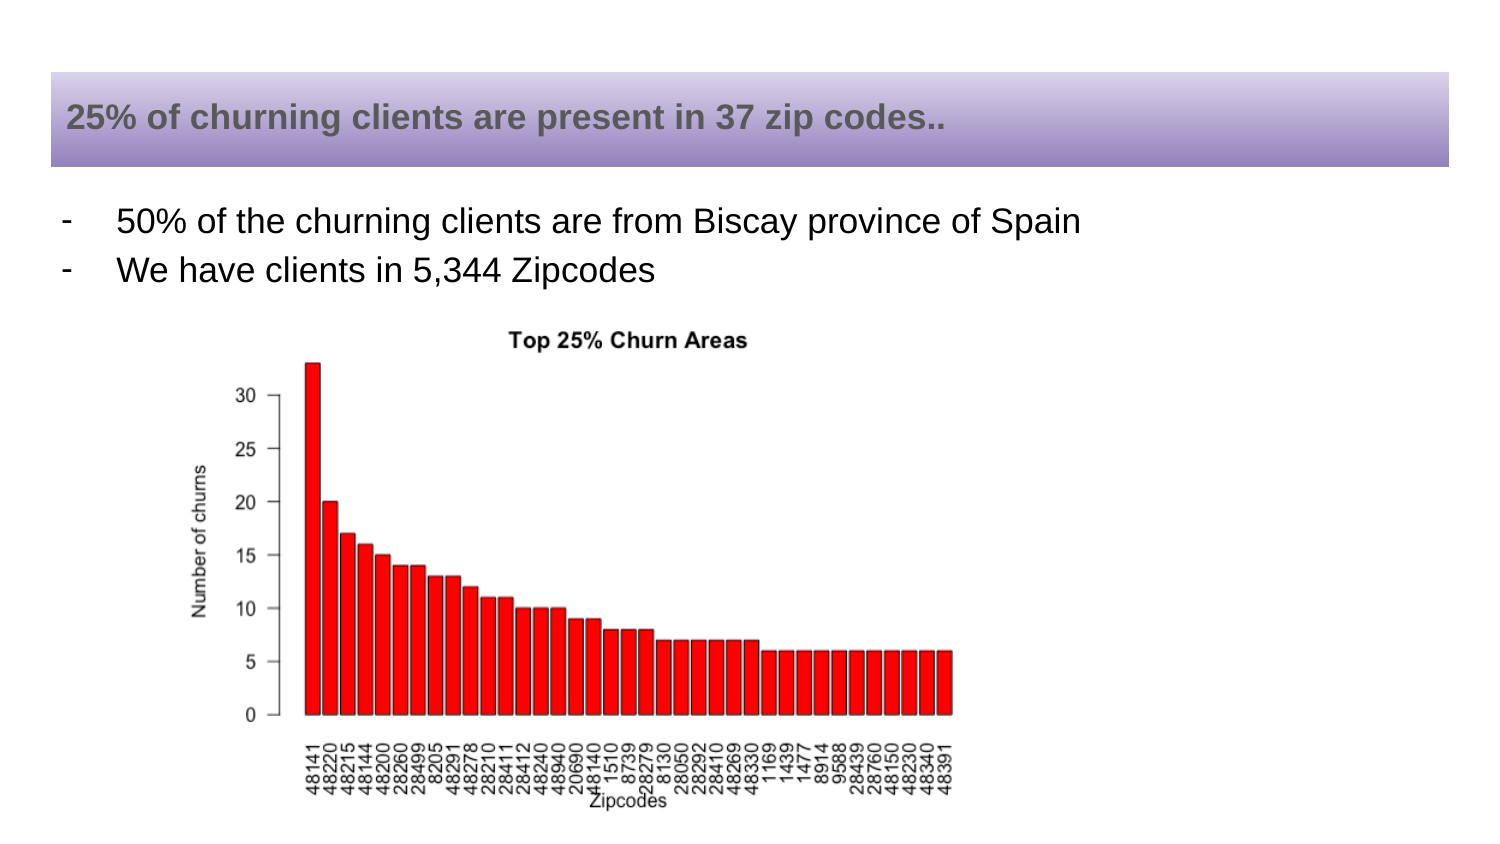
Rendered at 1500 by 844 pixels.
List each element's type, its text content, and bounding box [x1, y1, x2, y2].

text_box [224, 142, 1267, 265]
title 25% of churning clients are present in 37 zip codes.. [51, 72, 1449, 167]
list 50% of the churning clients are from Biscay province of Spain We have clients in 5,344 Zipcodes [26, 176, 1424, 737]
picture [178, 305, 1007, 835]
